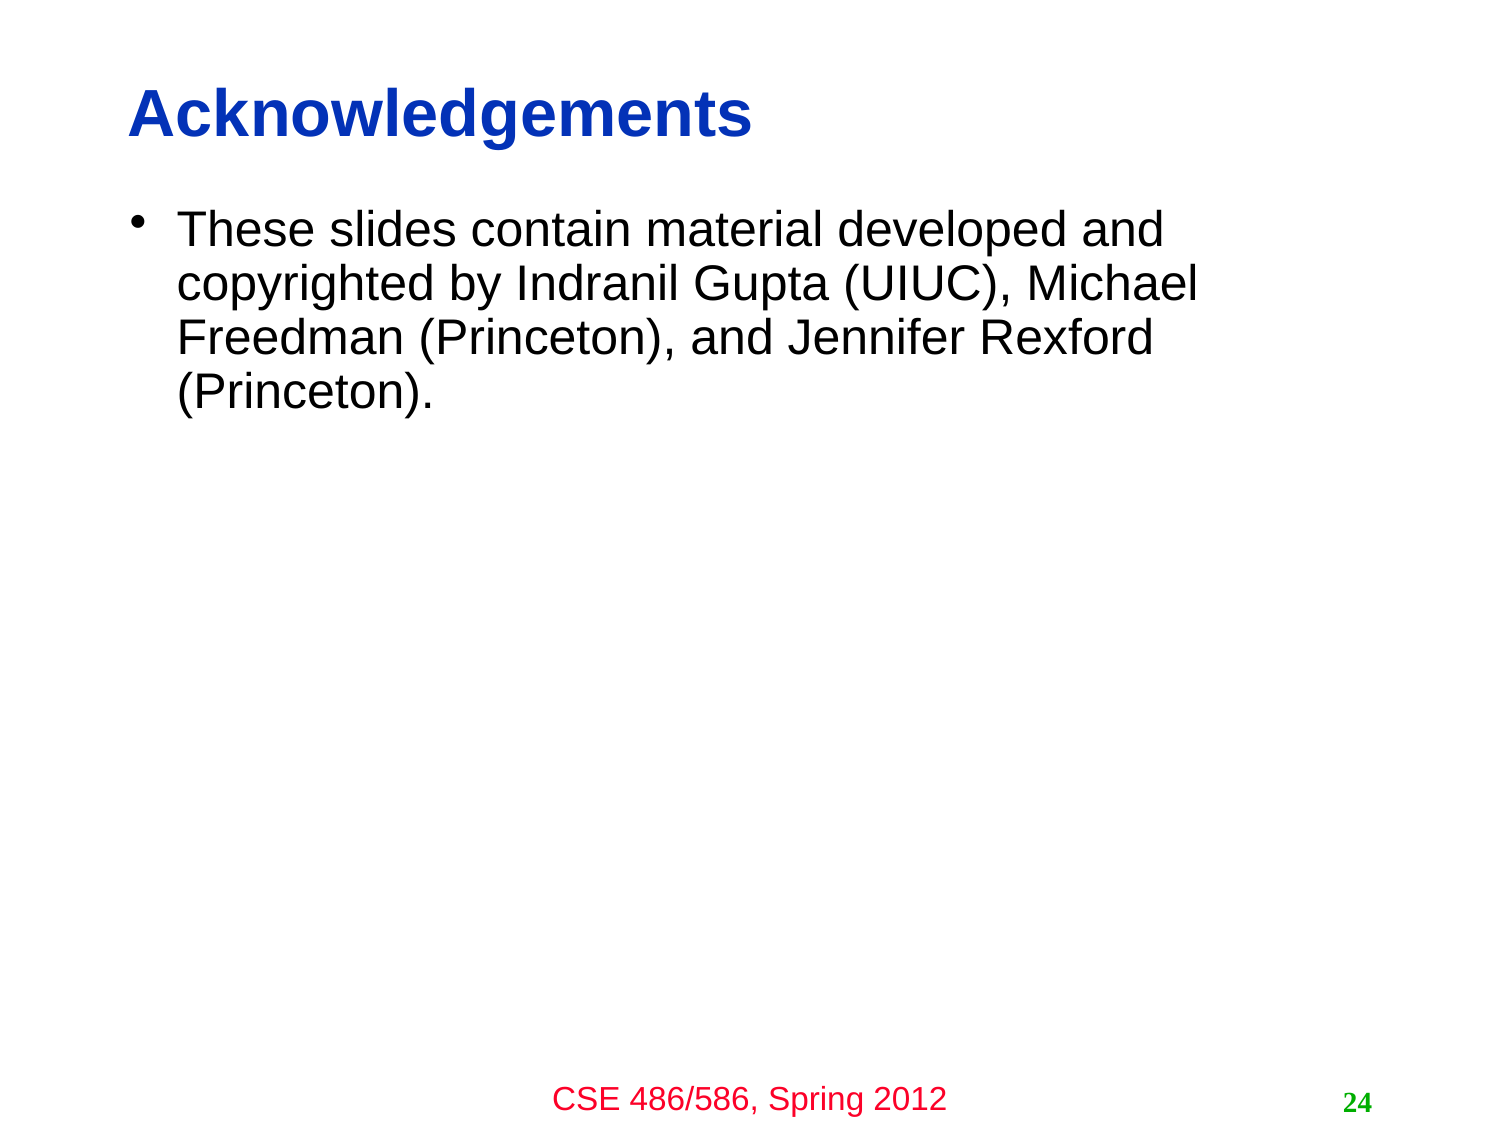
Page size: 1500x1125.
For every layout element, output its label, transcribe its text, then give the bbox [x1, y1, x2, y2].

list These slides contain material developed and copyrighted by Indranil Gupta (UIUC), Michael Freedman (Princeton), and Jennifer Rexford (Princeton). [114, 195, 1376, 1005]
slide_number 24 [1074, 1076, 1388, 1125]
title Acknowledgements [112, 53, 1310, 176]
